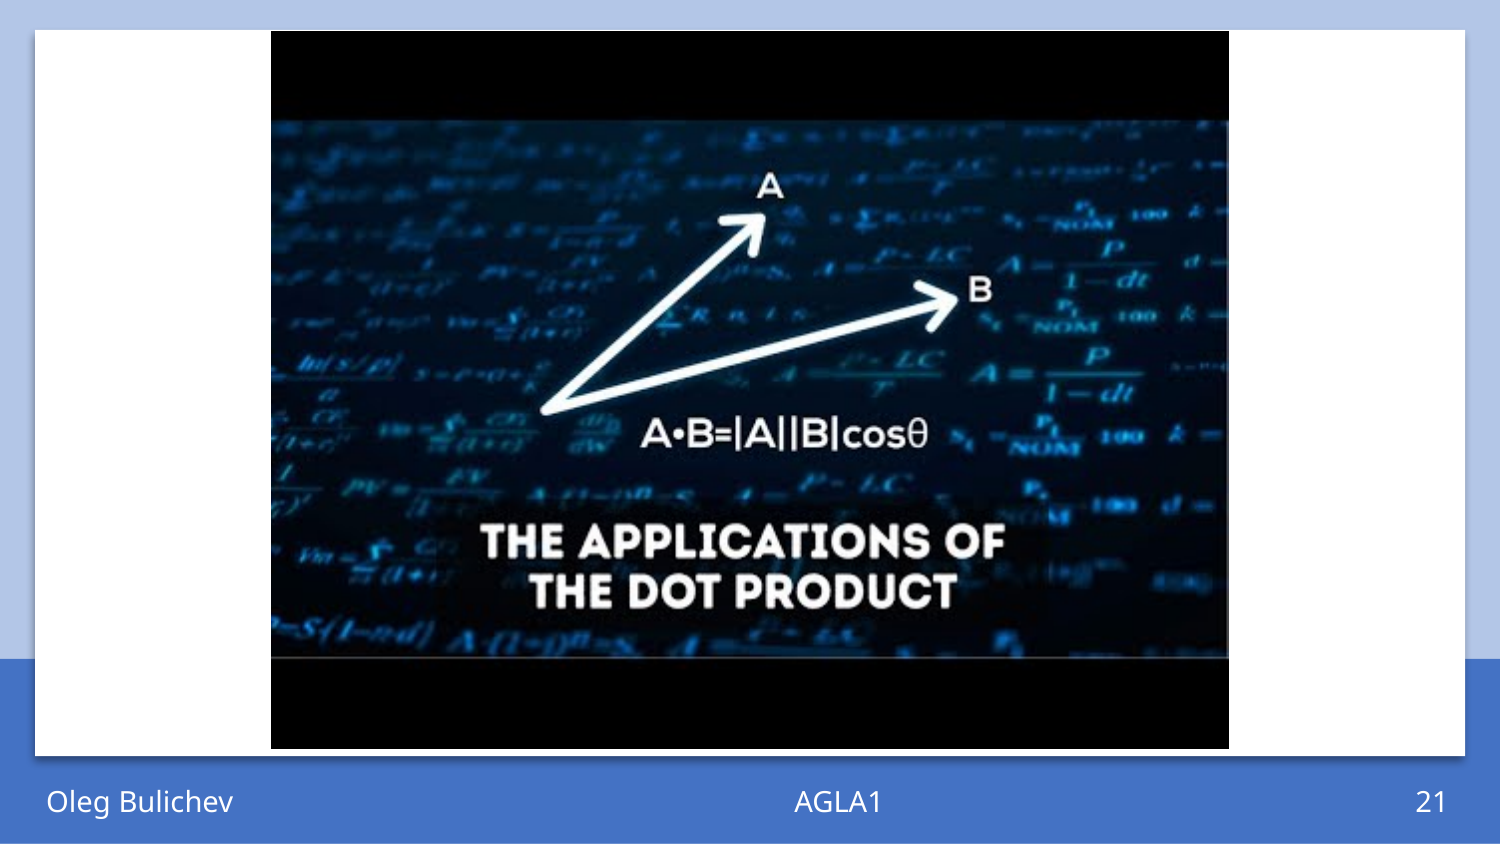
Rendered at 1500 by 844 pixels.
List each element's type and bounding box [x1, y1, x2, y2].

picture [271, 31, 1229, 750]
